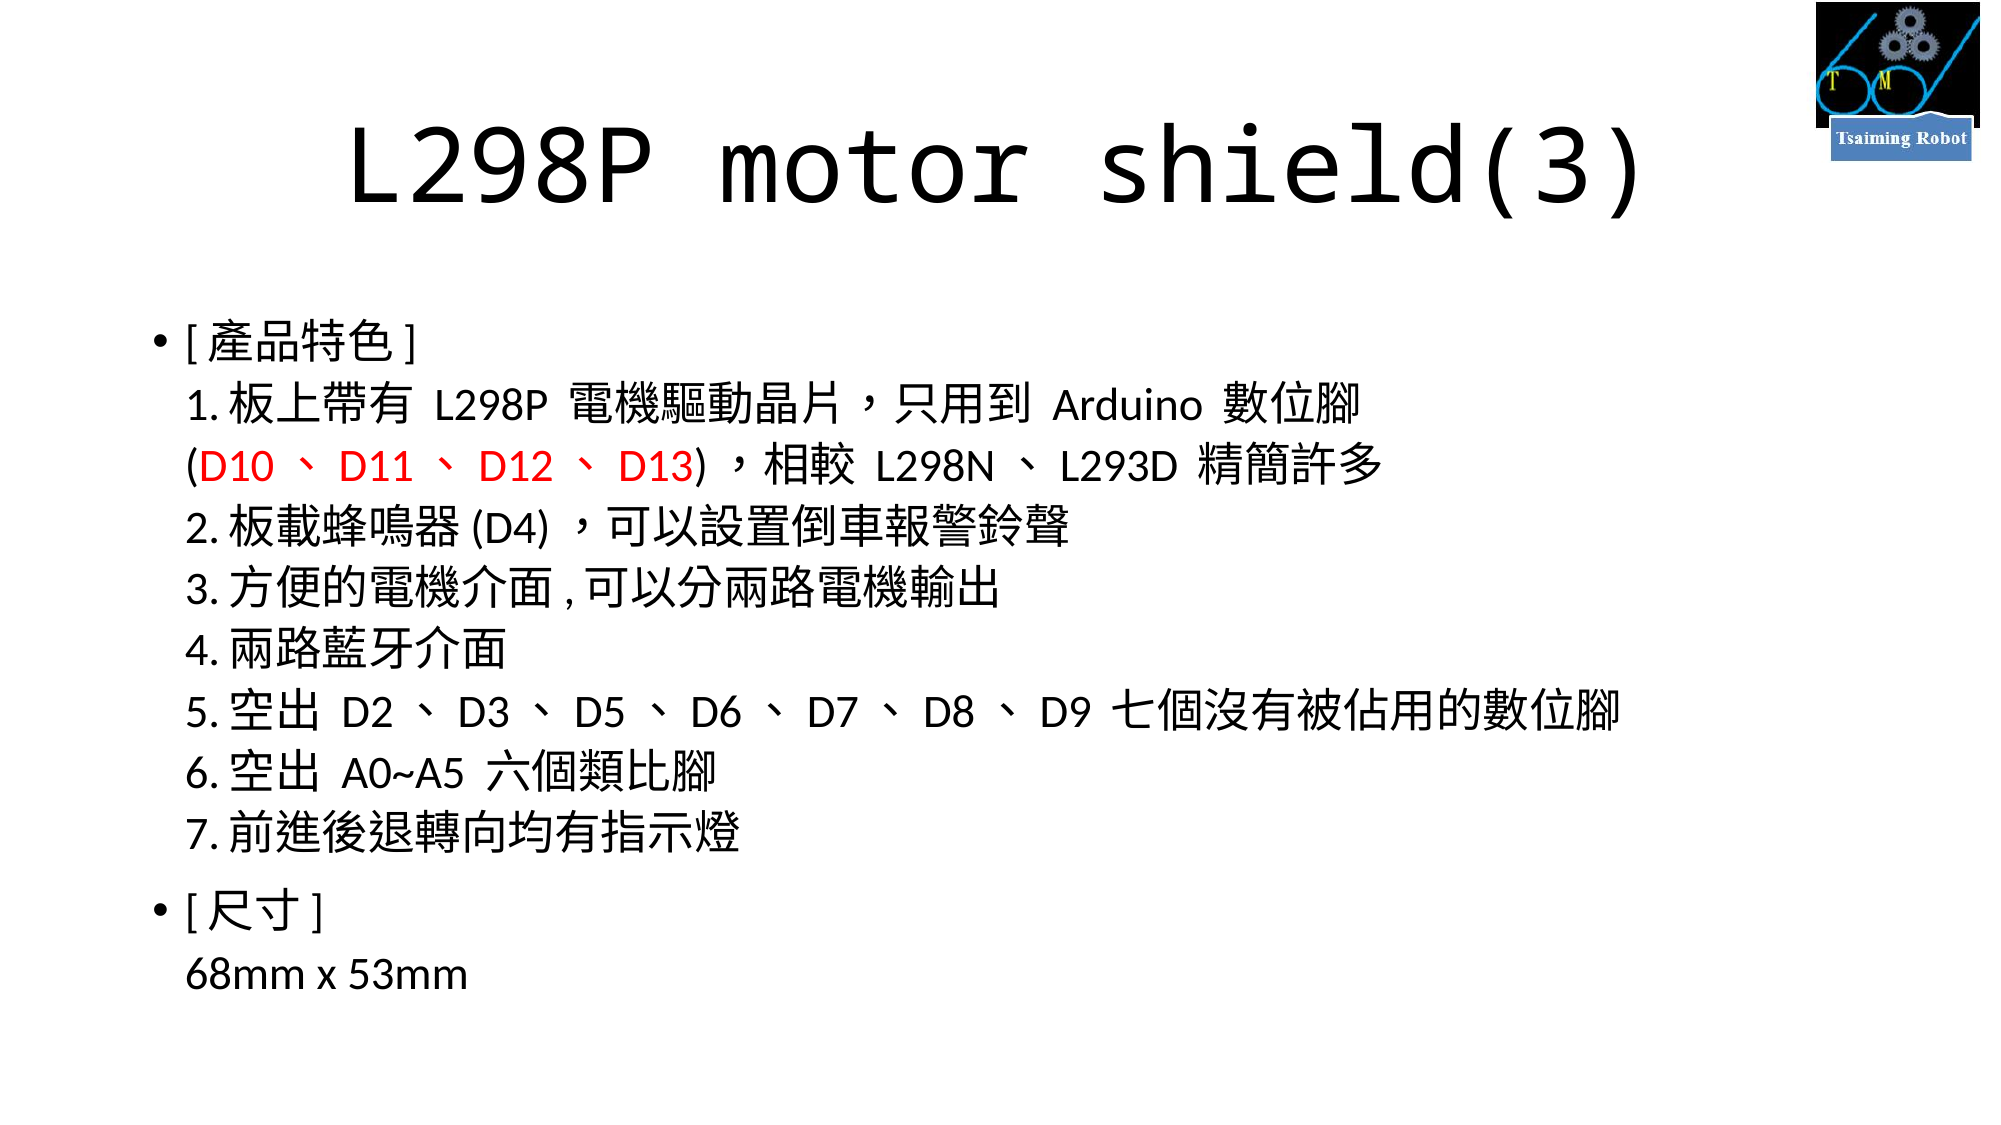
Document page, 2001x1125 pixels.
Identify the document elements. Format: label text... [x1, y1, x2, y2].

list [產品特色] 1.板上帶有 L298P 電機驅動晶片，只用到 Arduino 數位腳(D10、D11、D12、D13)，相較 L298N、L293D 精簡許多 2.板載蜂鳴器(D4)，可以設置倒車報警鈴聲 3.方便的電機介面,可以分兩路電機輸出 4.兩路藍牙介面 5.空出 D2、D3、D5、D6、D7、D8、D9 七個沒有被佔用的數位腳 6.空出 A0~A5 六個類比腳 7.前進後退轉向均有指示燈 [尺寸] 68mm x 53mm [137, 299, 1863, 1014]
picture [1792, 0, 2000, 163]
title L298P motor shield(3) [137, 59, 1863, 278]
